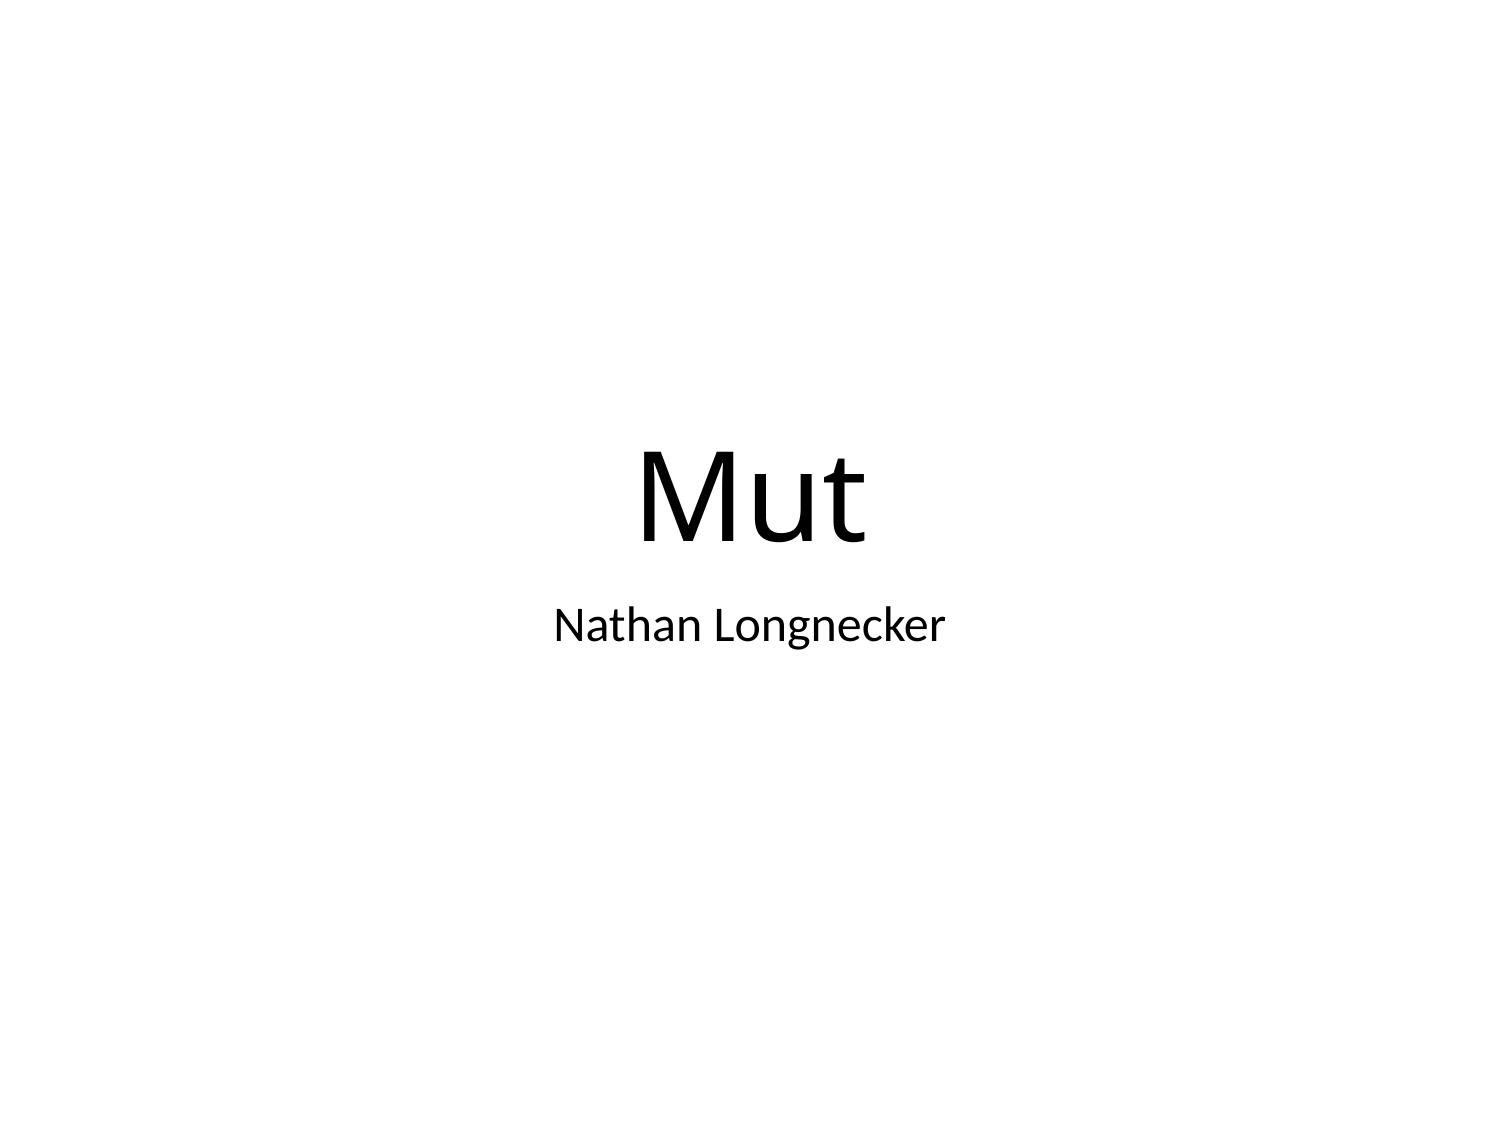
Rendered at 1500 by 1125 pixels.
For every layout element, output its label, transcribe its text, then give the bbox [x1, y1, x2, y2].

subtitle Nathan Longnecker [187, 590, 1313, 863]
title Mut [112, 184, 1388, 576]
